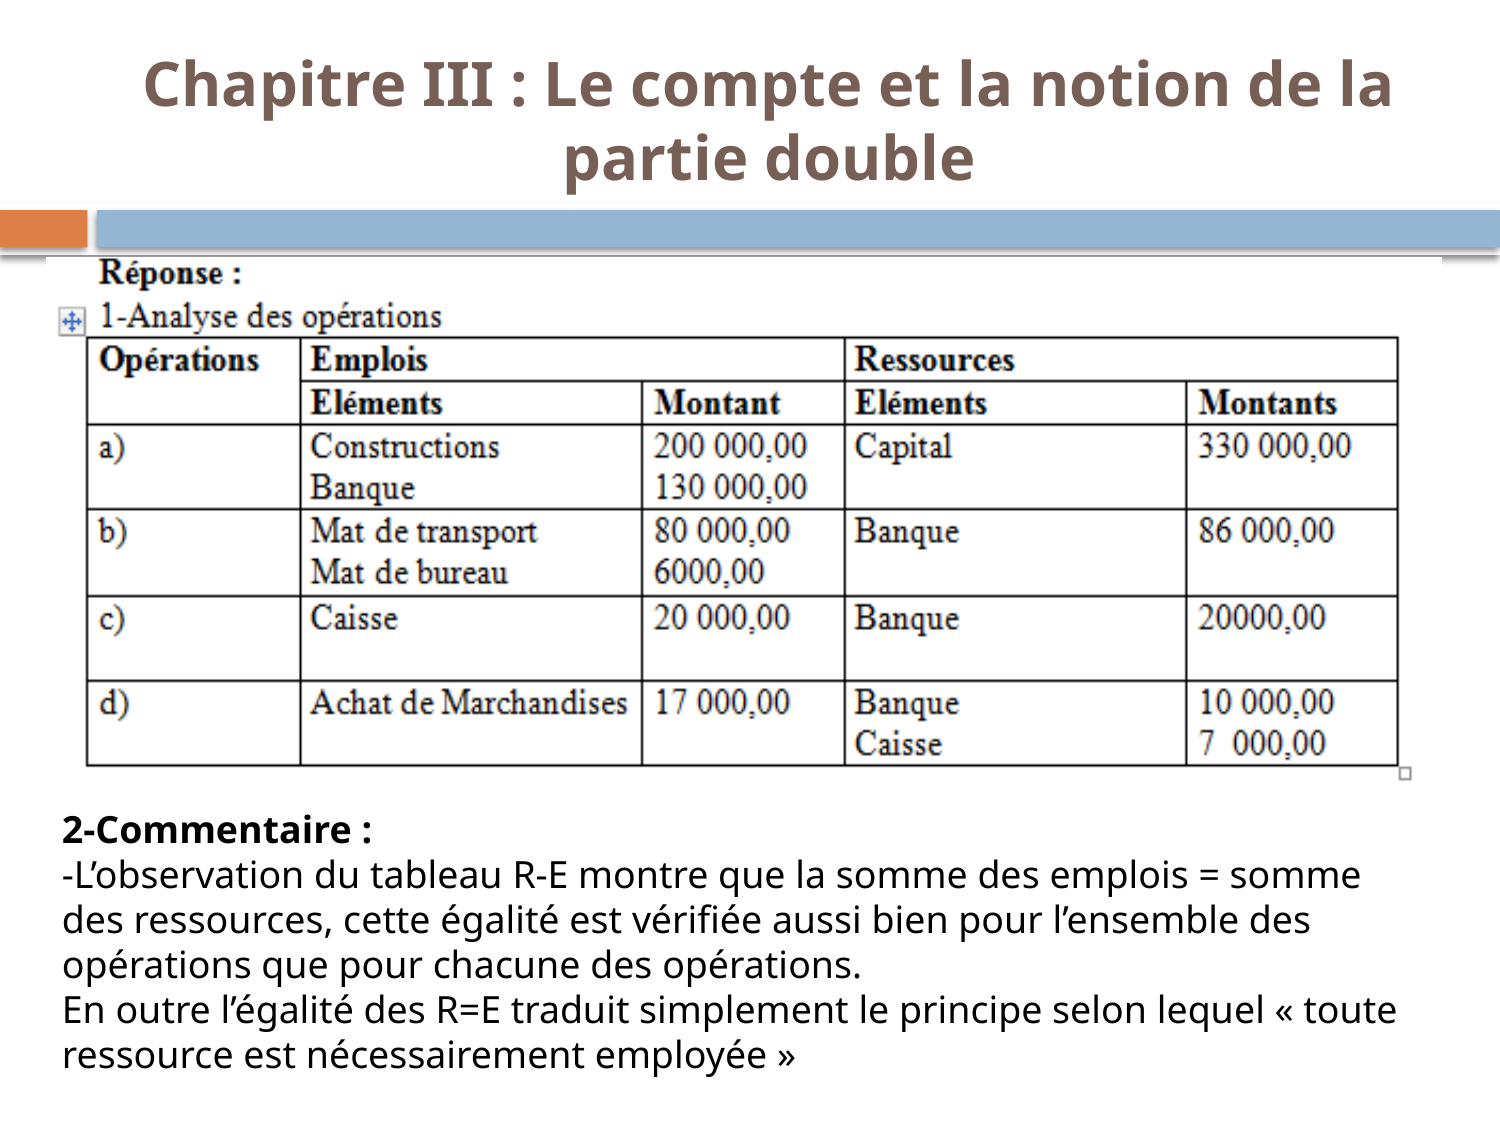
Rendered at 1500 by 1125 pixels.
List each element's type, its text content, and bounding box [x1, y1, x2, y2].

title Chapitre III : Le compte et la notion de la partie double [100, 37, 1438, 200]
text_box 2-Commentaire : -L’observation du tableau R-E montre que la somme des emplois = somme des ressources, cette égalité est vérifiée aussi bien pour l’ensemble des opérations que pour chacune des opérations. En outre l’égalité des R=E traduit simplement le principe selon lequel « toute ressource est nécessairement employée » [46, 806, 1418, 1125]
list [46, 257, 1442, 798]
